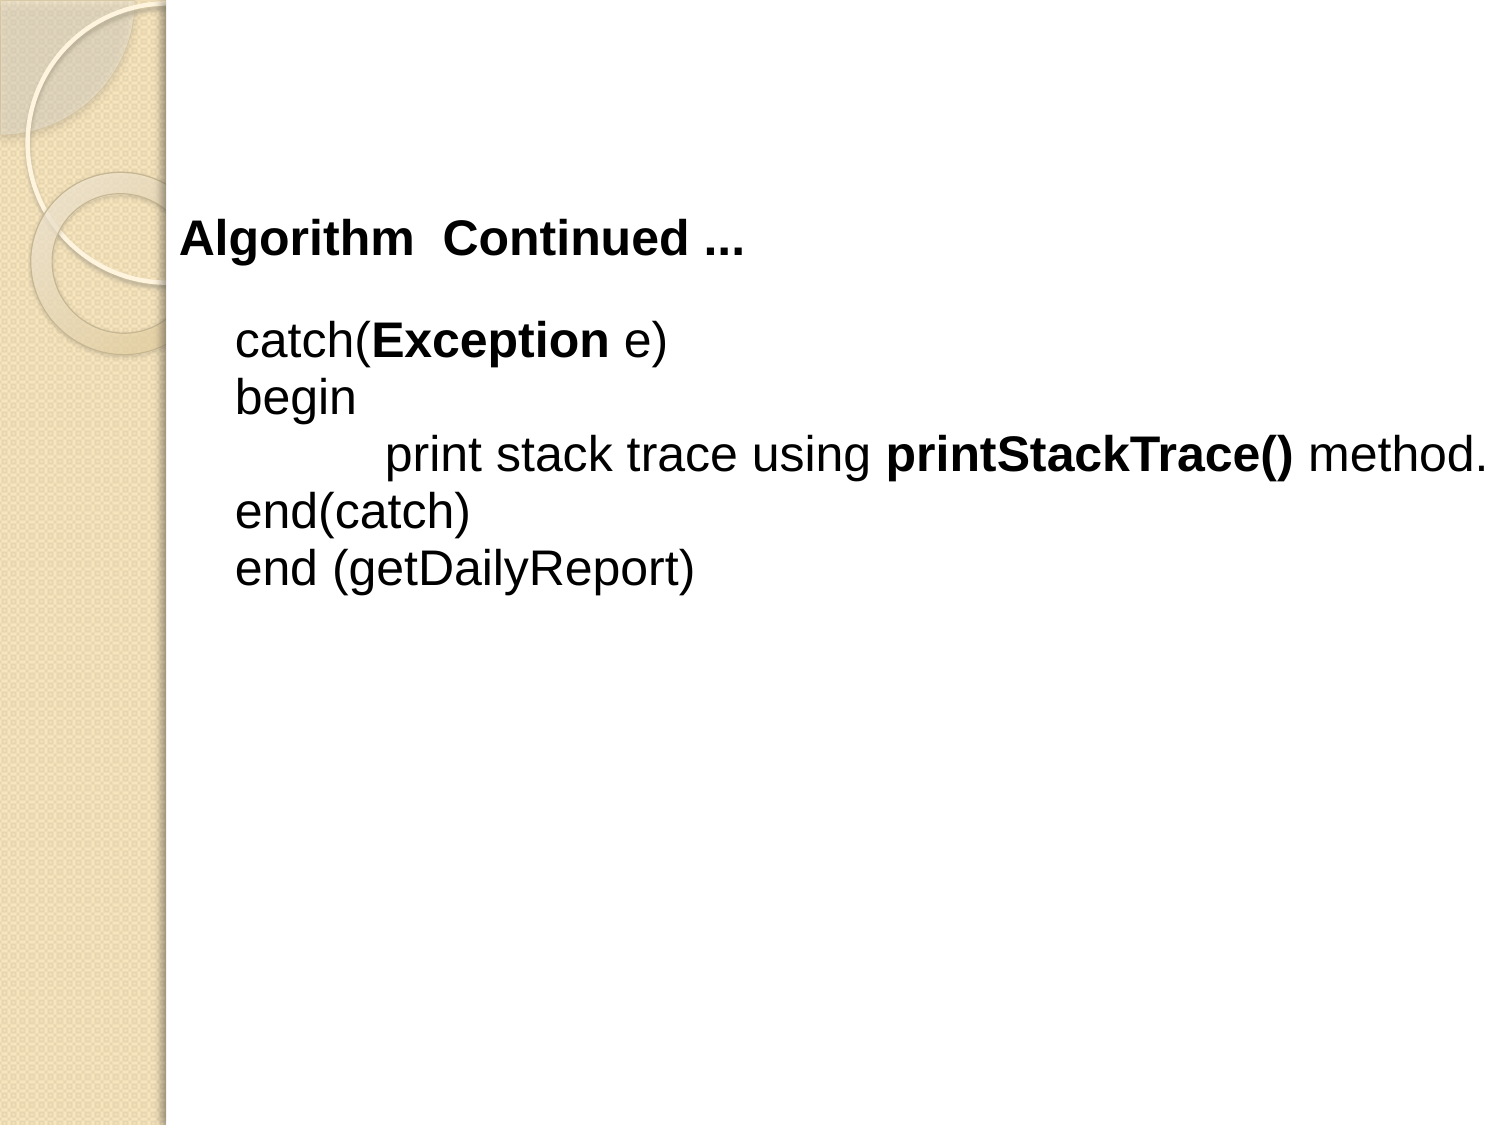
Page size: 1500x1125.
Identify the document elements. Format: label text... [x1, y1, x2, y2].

text_box Algorithm Continued ... catch(Exception e)‏ begin print stack trace using printStackTrace() method. end(catch)‏ end (getDailyReport)‏ [164, 210, 1500, 704]
